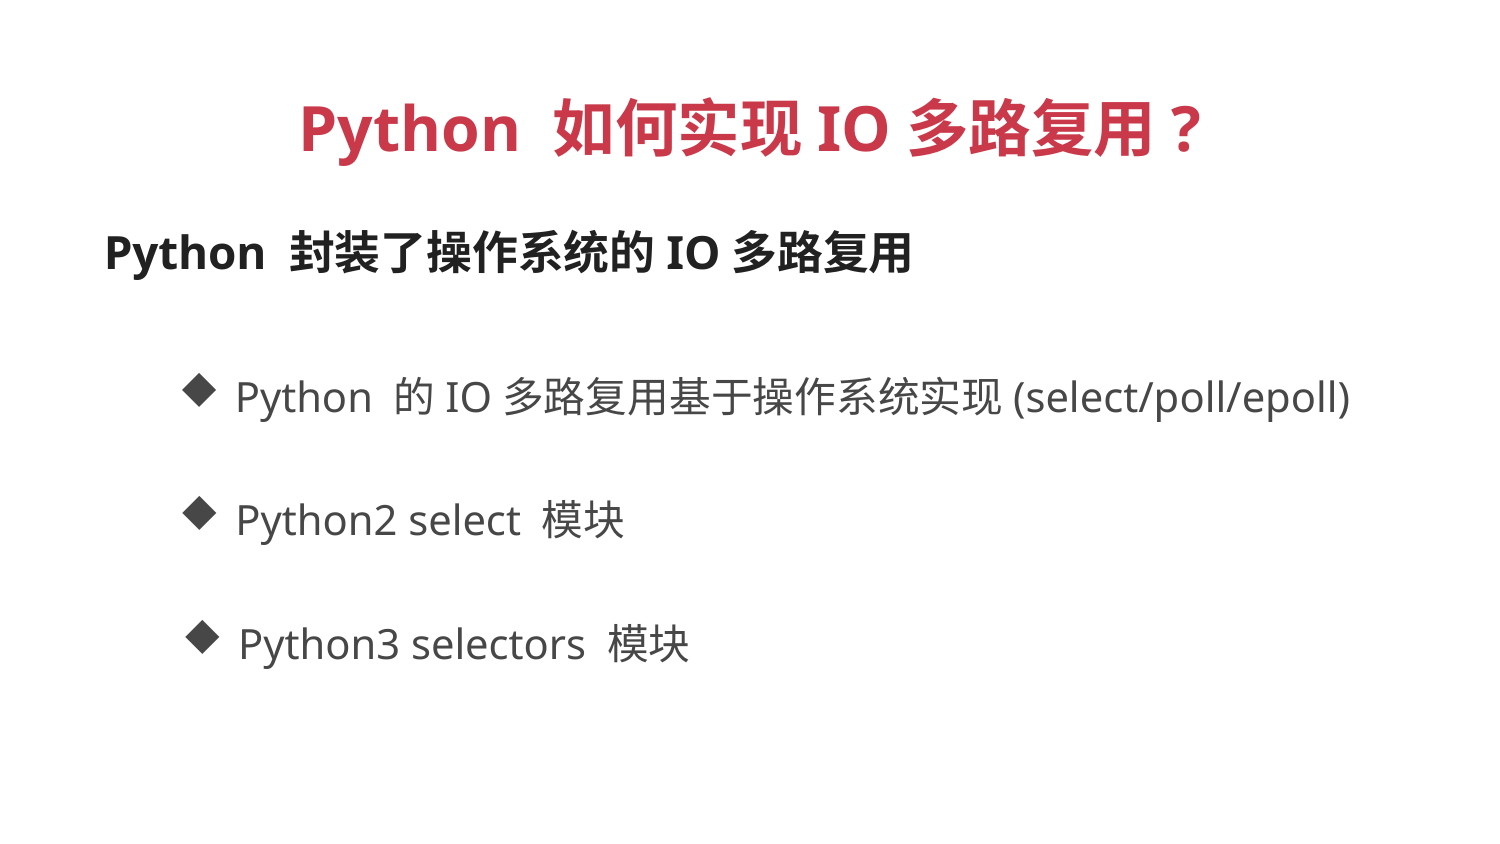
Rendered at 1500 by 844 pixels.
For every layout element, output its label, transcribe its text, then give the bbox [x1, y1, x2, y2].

text_box Python2 select 模块 [89, 486, 1495, 552]
list Python 封装了操作系统的IO多路复用 [76, 208, 1427, 293]
text_box Python 如何实现IO多路复用? [283, 81, 1217, 172]
text_box Python3 selectors 模块 [91, 610, 1497, 675]
text_box Python 的IO多路复用基于操作系统实现(select/poll/epoll) [88, 363, 1494, 428]
